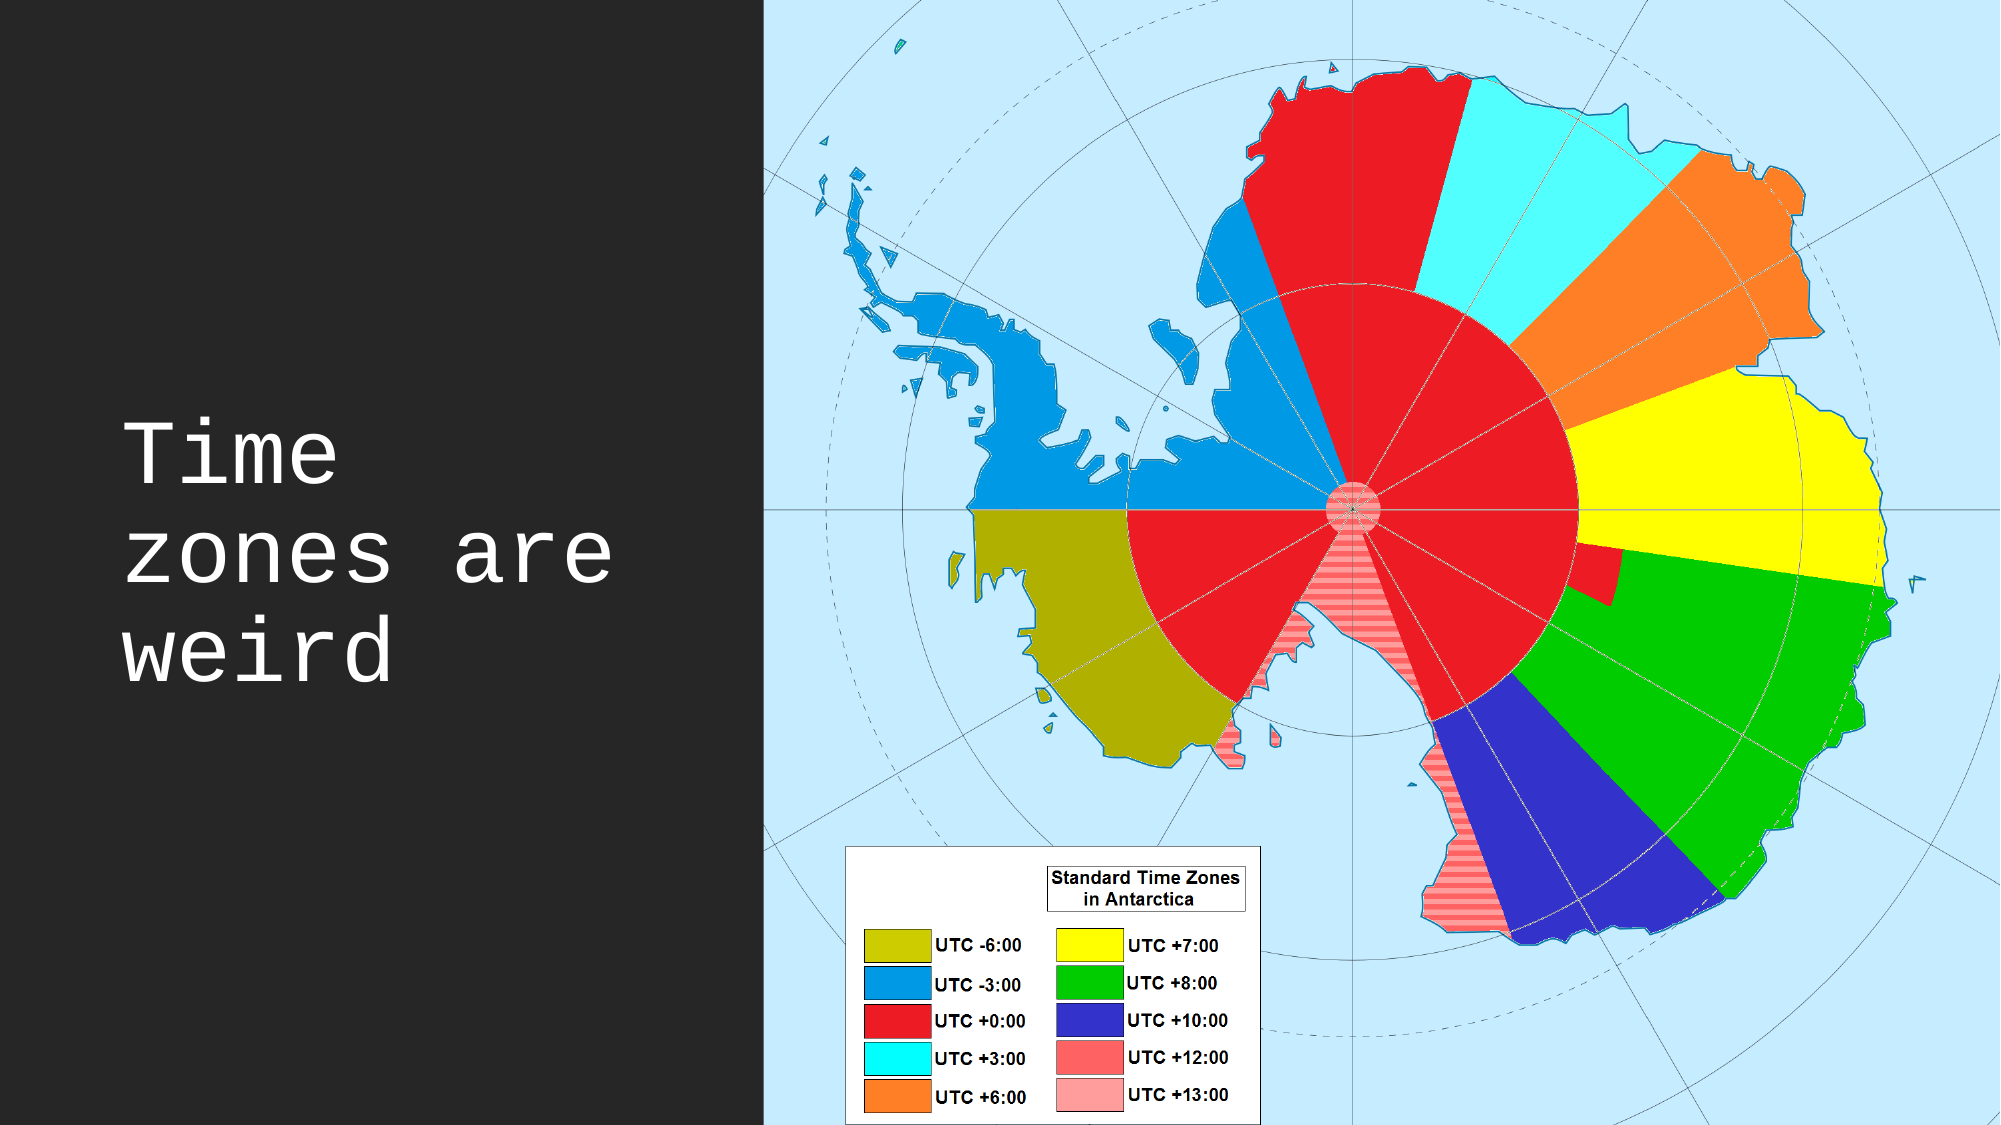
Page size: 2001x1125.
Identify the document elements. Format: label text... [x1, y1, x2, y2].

text_box [0, 0, 763, 1125]
title Time zones are weird [106, 104, 661, 709]
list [763, 0, 2000, 1125]
